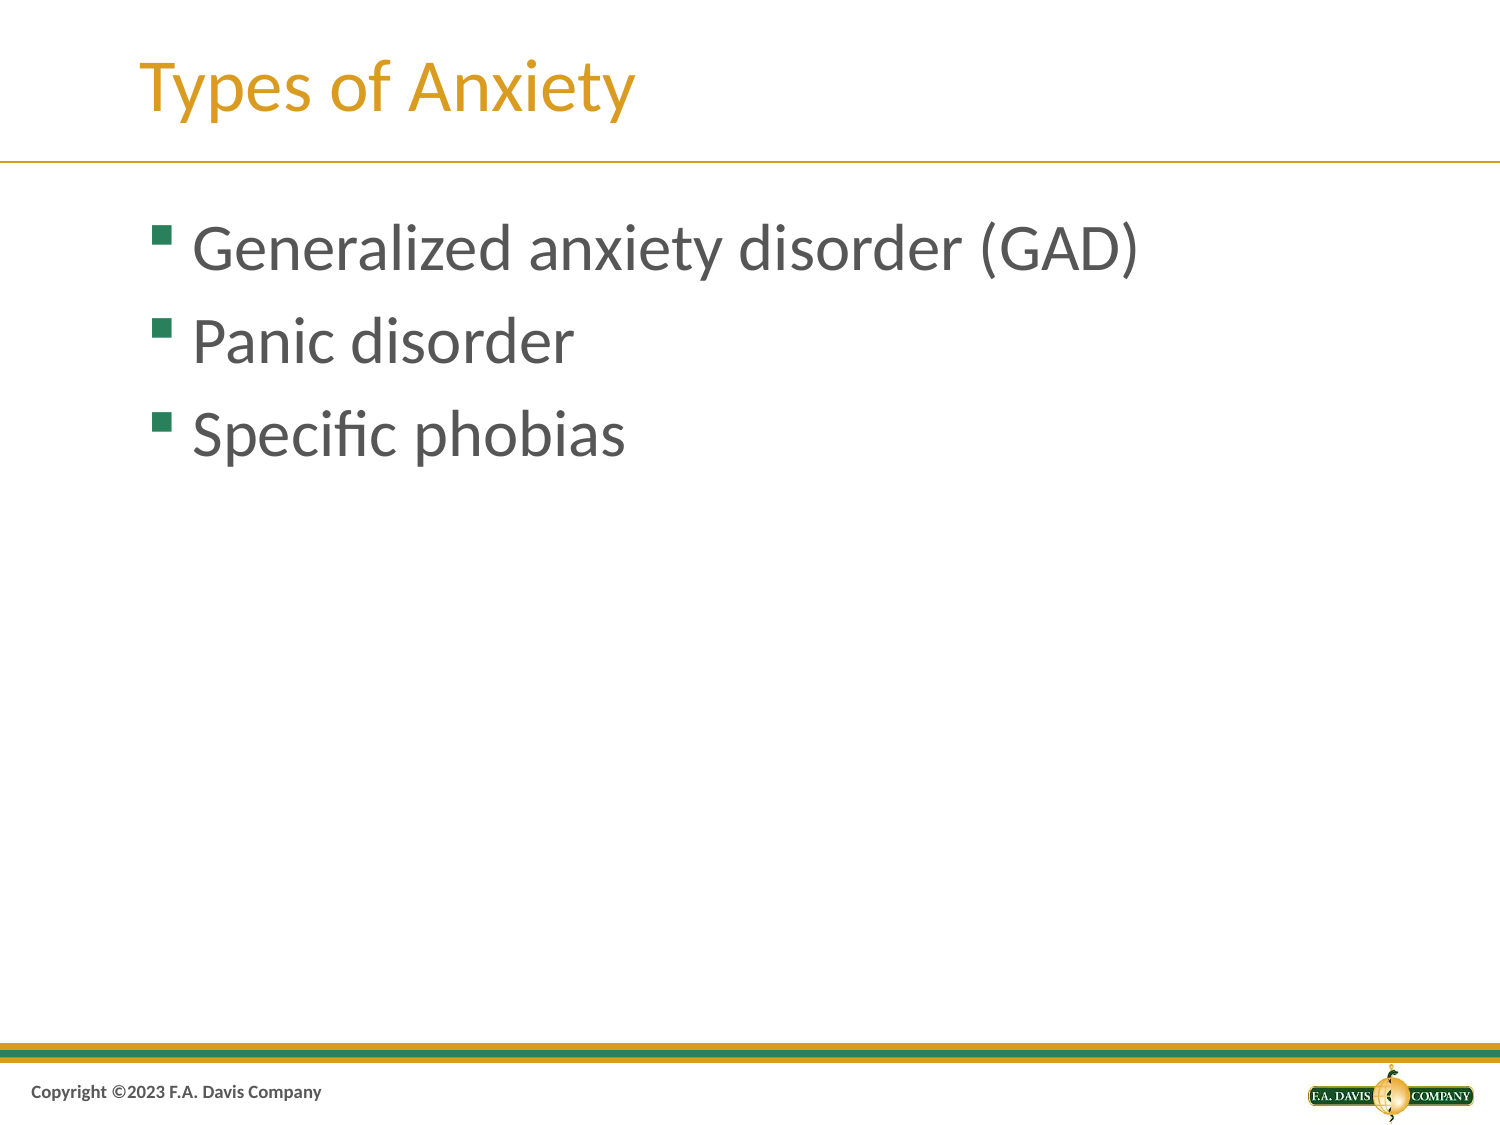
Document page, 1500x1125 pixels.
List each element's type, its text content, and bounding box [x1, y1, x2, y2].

title Types of Anxiety [124, 38, 1475, 136]
picture [1308, 1064, 1474, 1124]
picture [0, 1058, 1500, 1063]
picture [0, 1043, 1500, 1050]
list Generalized anxiety disorder (GAD) Panic disorder Specific phobias [75, 196, 1425, 1025]
